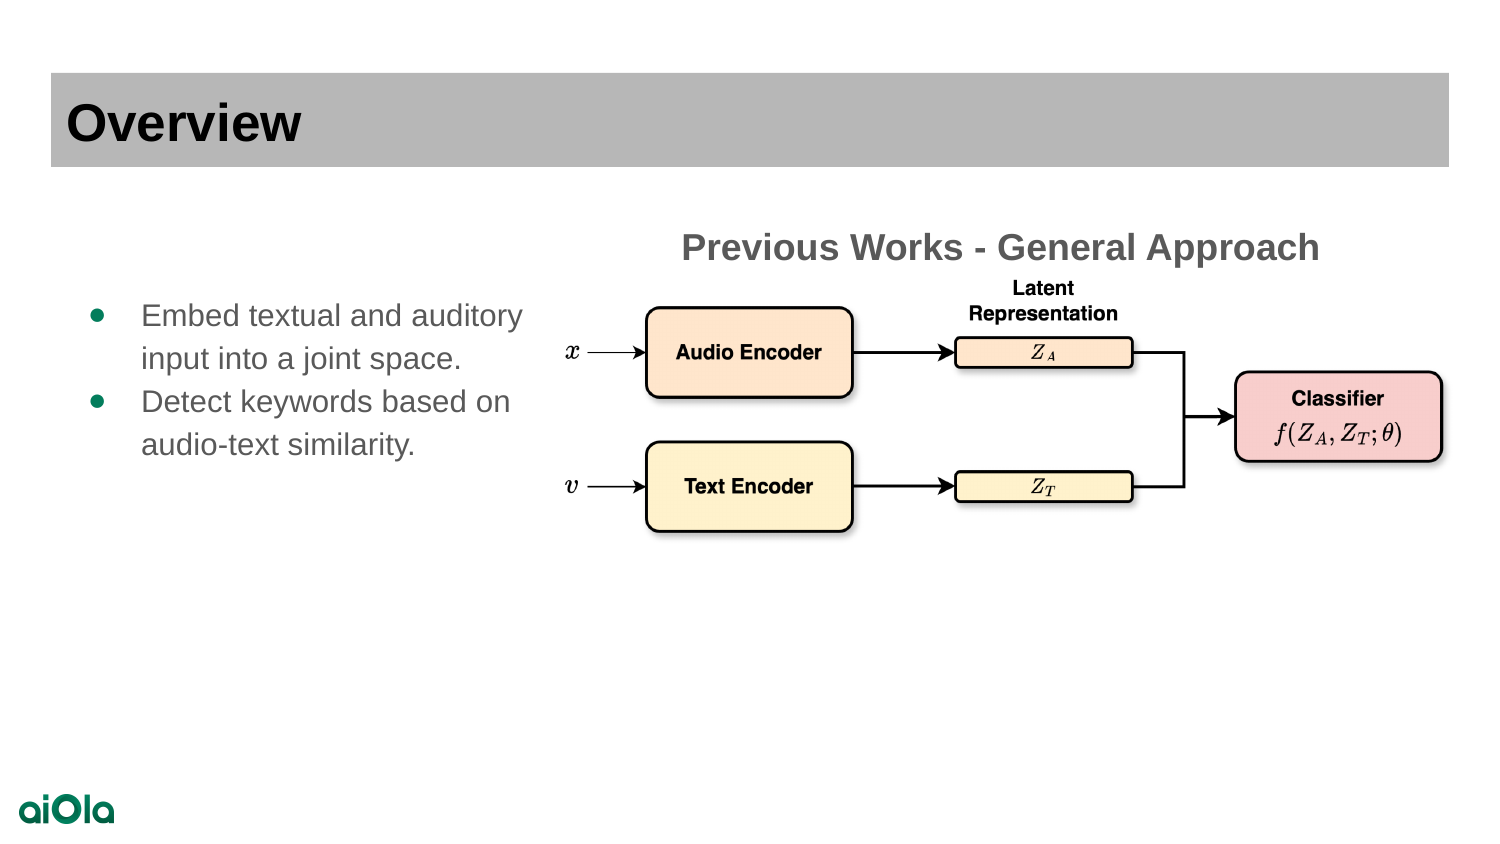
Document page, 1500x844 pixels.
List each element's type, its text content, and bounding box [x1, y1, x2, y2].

picture [556, 274, 1455, 544]
picture [19, 793, 114, 824]
text_box Embed textual and auditory input into a joint space. Detect keywords based on audio-text similarity. [51, 274, 544, 500]
title Overview [51, 72, 1449, 167]
text_box Previous Works - General Approach [666, 201, 1345, 261]
